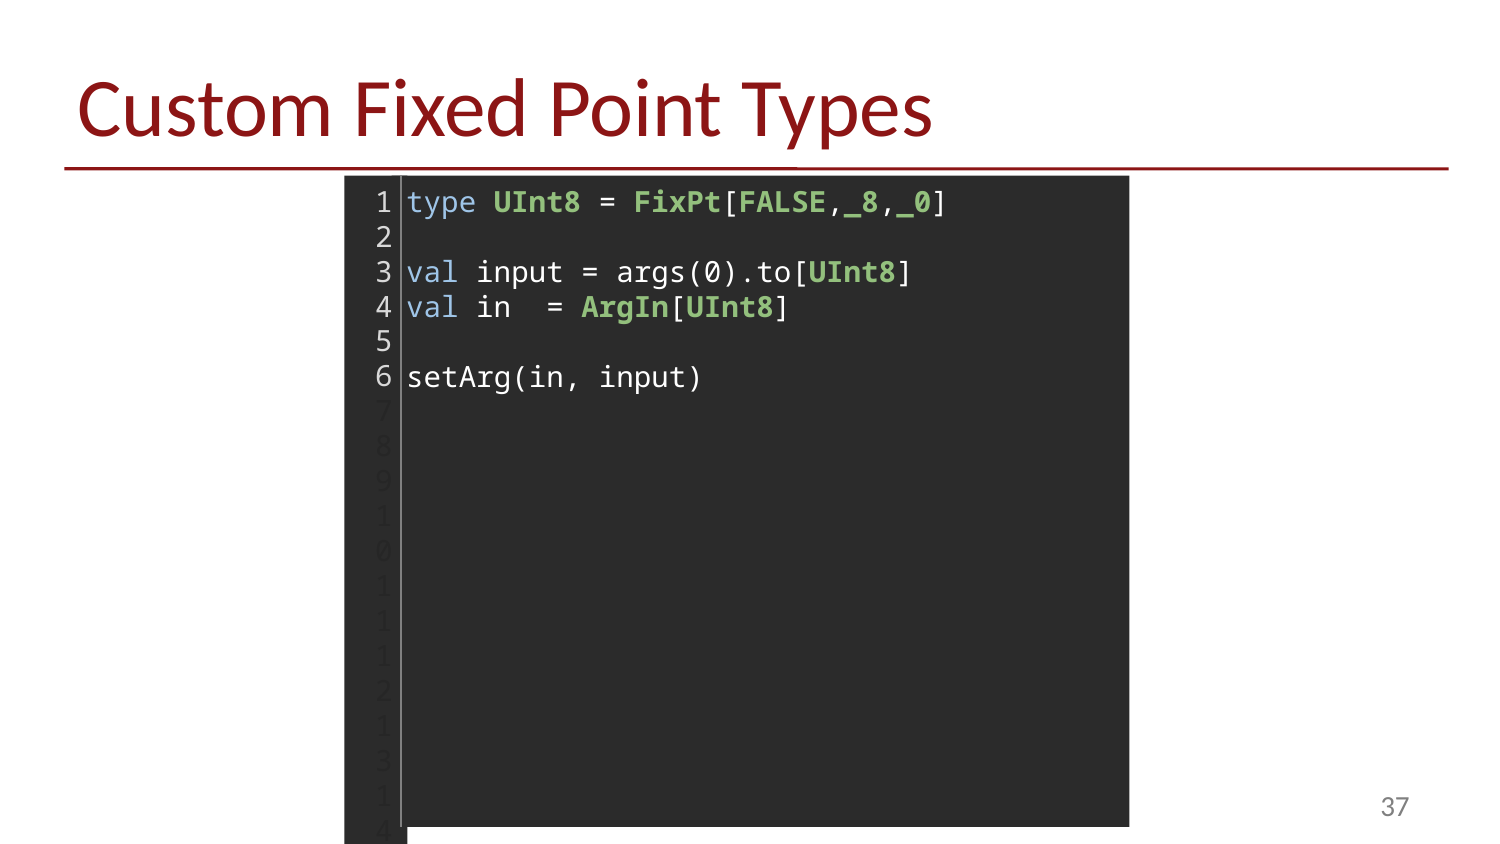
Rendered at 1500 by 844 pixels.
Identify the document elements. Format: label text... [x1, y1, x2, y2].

text_box type UInt8 = FixPt[FALSE,_8,_0] val input = args(0).to[UInt8] val in = ArgIn[UInt8] setArg(in, input) [408, 175, 1130, 827]
slide_number 37 [1130, 782, 1425, 827]
title Custom Fixed Point Types [62, 28, 1459, 160]
text_box 1 2 3 4 5 6 7 8 9 10 11 12 13 14 15 16 17 18 [344, 175, 408, 844]
